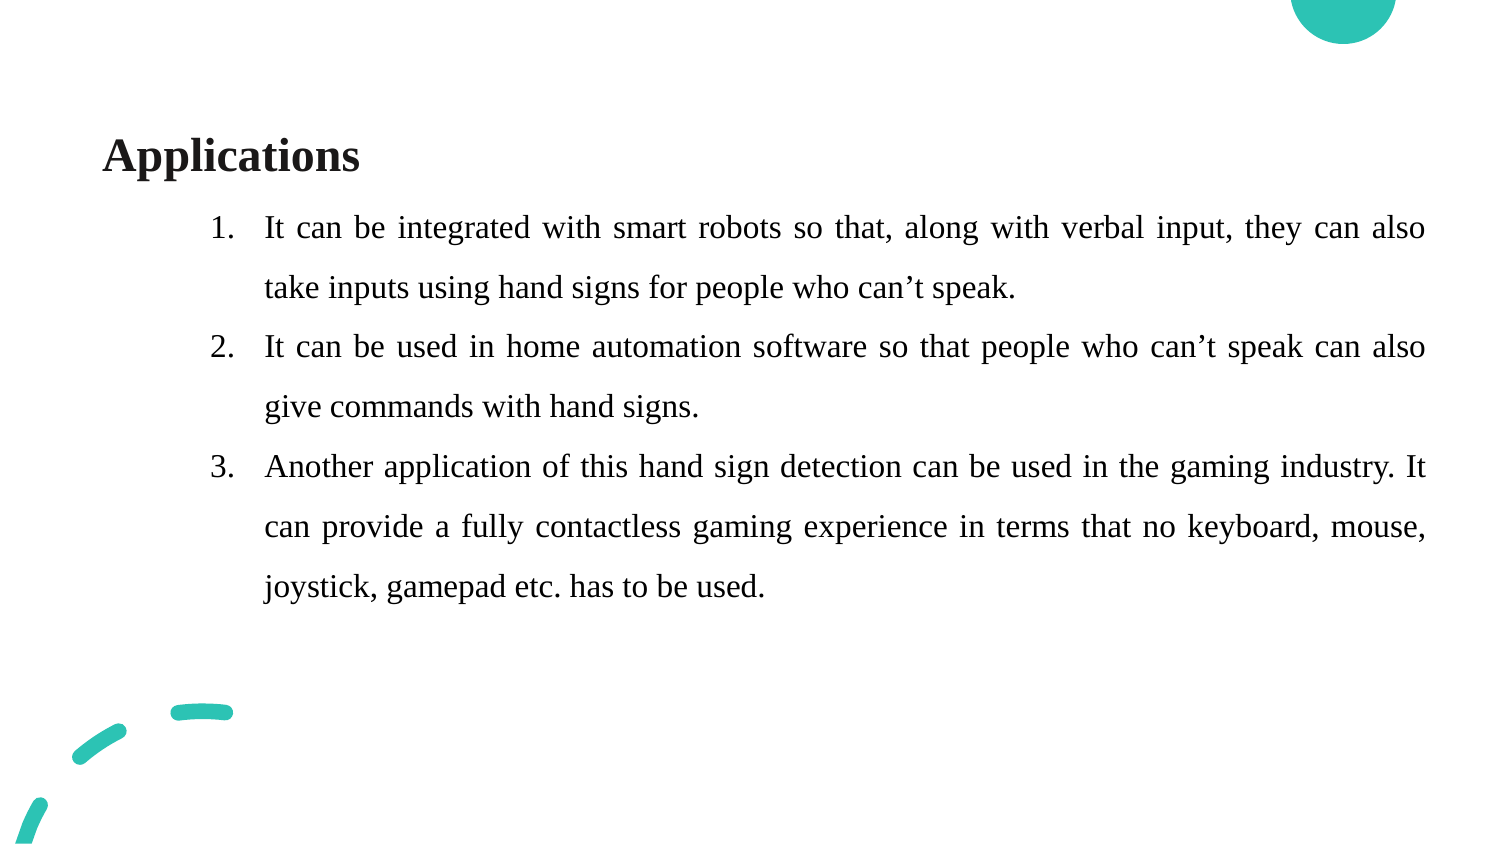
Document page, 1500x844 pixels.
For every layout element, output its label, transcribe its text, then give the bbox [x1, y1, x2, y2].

title Applications [90, 41, 1385, 205]
list It can be integrated with smart robots so that, along with verbal input, they can also take inputs using hand signs for people who can’t speak. It can be used in home automation software so that people who can’t speak can also give commands with hand signs. Another application of this hand sign detection can be used in the gaming industry. It can provide a fully contactless gaming experience in terms that no keyboard, mouse, joystick, gamepad etc. has to be used. [103, 179, 1440, 700]
